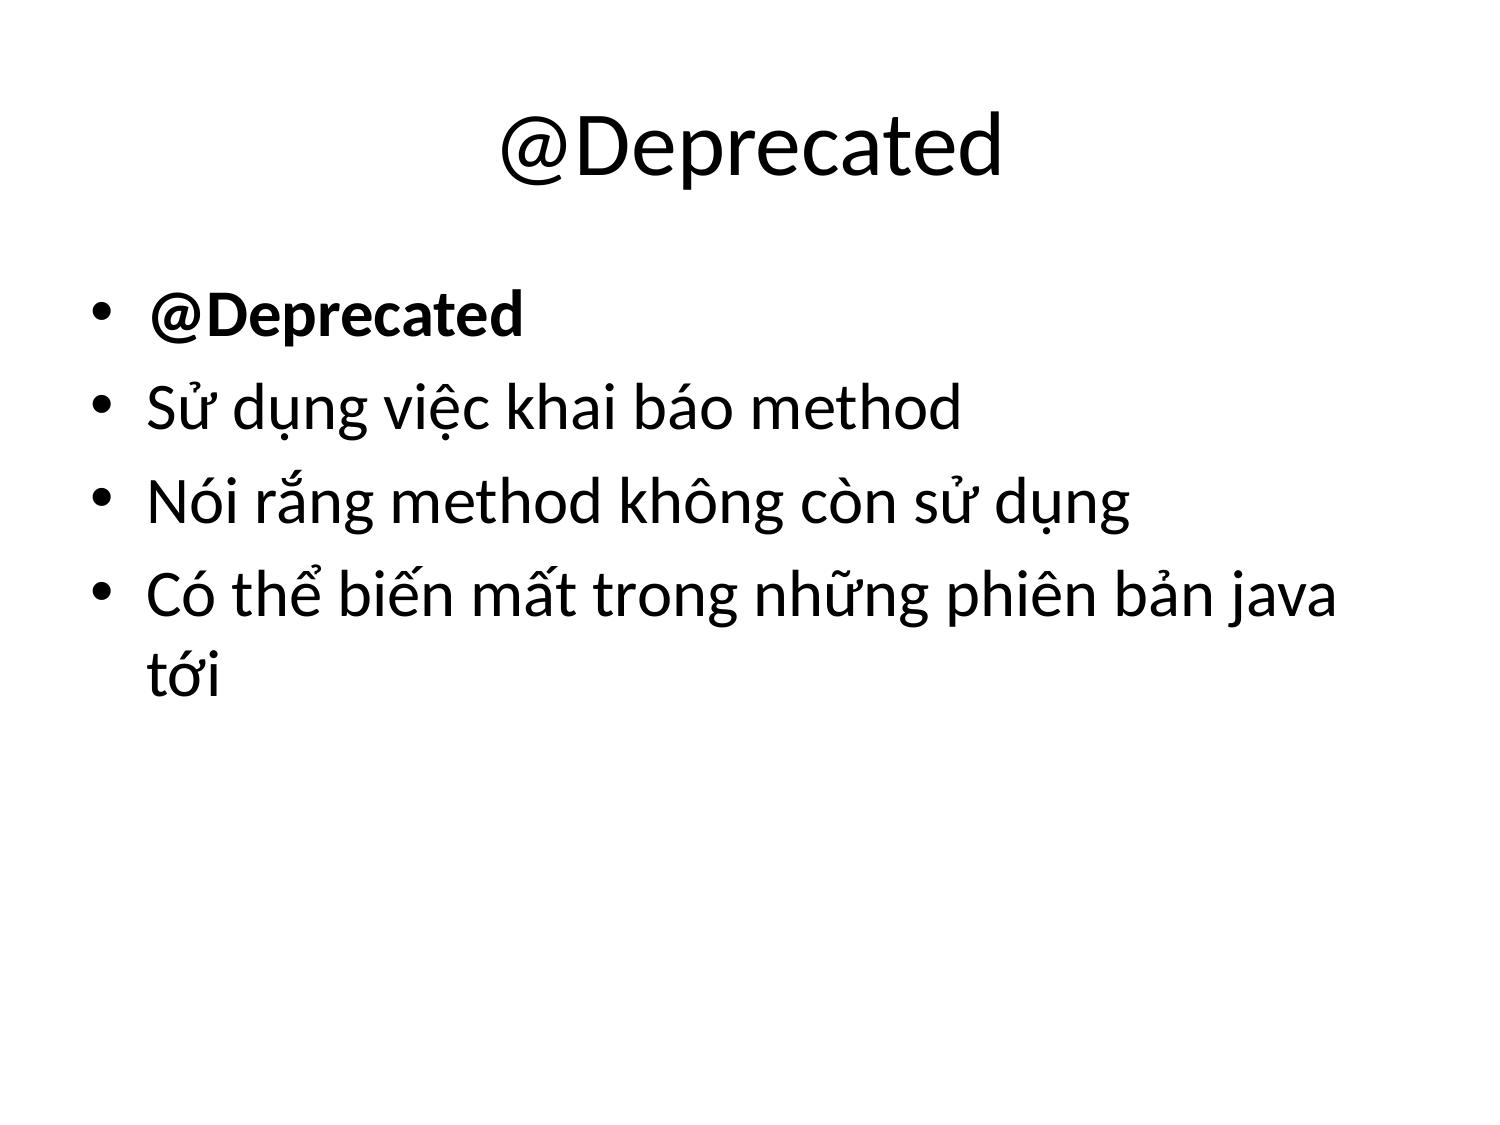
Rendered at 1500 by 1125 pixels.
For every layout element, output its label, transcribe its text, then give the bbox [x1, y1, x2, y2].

list @Deprecated Sử dụng việc khai báo method Nói rắng method không còn sử dụng Có thể biến mất trong những phiên bản java tới [75, 262, 1425, 1005]
title @Deprecated [75, 45, 1425, 233]
